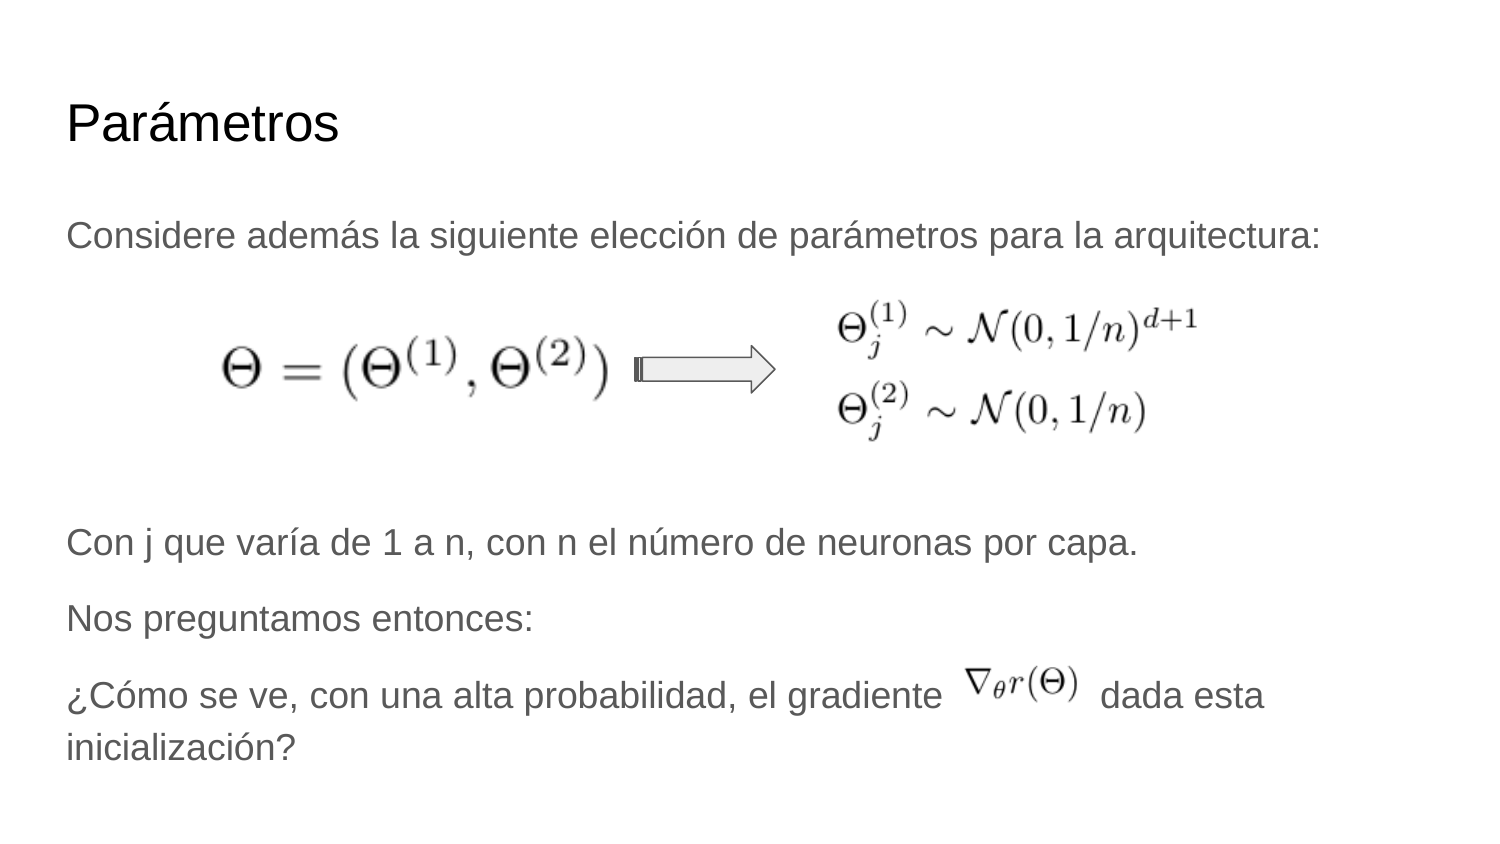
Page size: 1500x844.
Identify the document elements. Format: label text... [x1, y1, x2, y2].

picture [828, 376, 1151, 454]
picture [828, 291, 1203, 369]
text_box [642, 345, 776, 393]
title Parámetros [51, 72, 1449, 167]
picture [961, 662, 1081, 708]
list Considere además la siguiente elección de parámetros para la arquitectura: Con j que varía de 1 a n, con n el número de neuronas por capa. Nos preguntamos entonces: ¿Cómo se ve, con una alta probabilidad, el gradiente dada esta inicialización? [51, 189, 1449, 806]
text_box [635, 357, 641, 382]
picture [208, 330, 610, 408]
